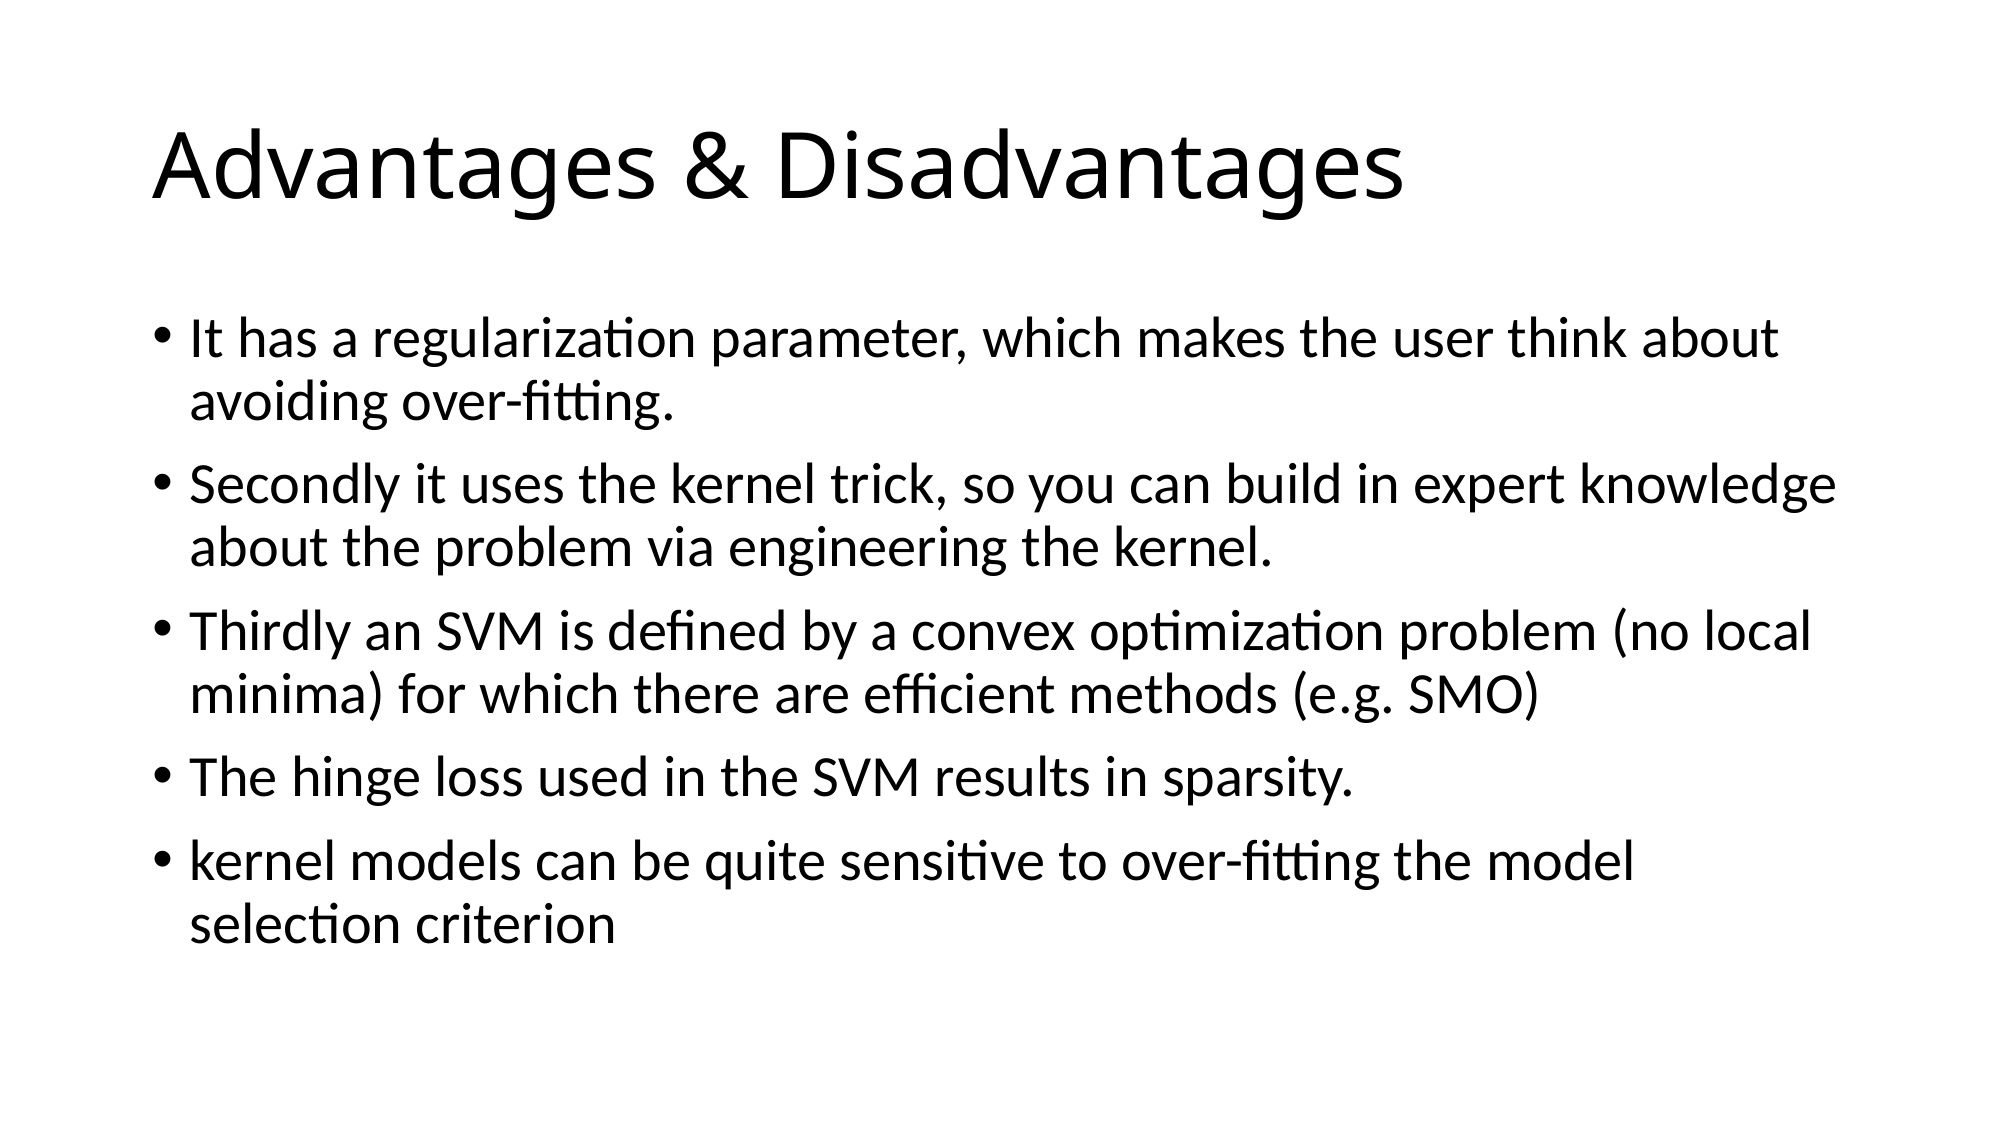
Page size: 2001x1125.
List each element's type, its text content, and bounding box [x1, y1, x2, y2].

list It has a regularization parameter, which makes the user think about avoiding over-fitting. Secondly it uses the kernel trick, so you can build in expert knowledge about the problem via engineering the kernel. Thirdly an SVM is defined by a convex optimization problem (no local minima) for which there are efficient methods (e.g. SMO) The hinge loss used in the SVM results in sparsity. kernel models can be quite sensitive to over-fitting the model selection criterion [137, 299, 1863, 1014]
title Advantages & Disadvantages [137, 59, 1863, 278]
